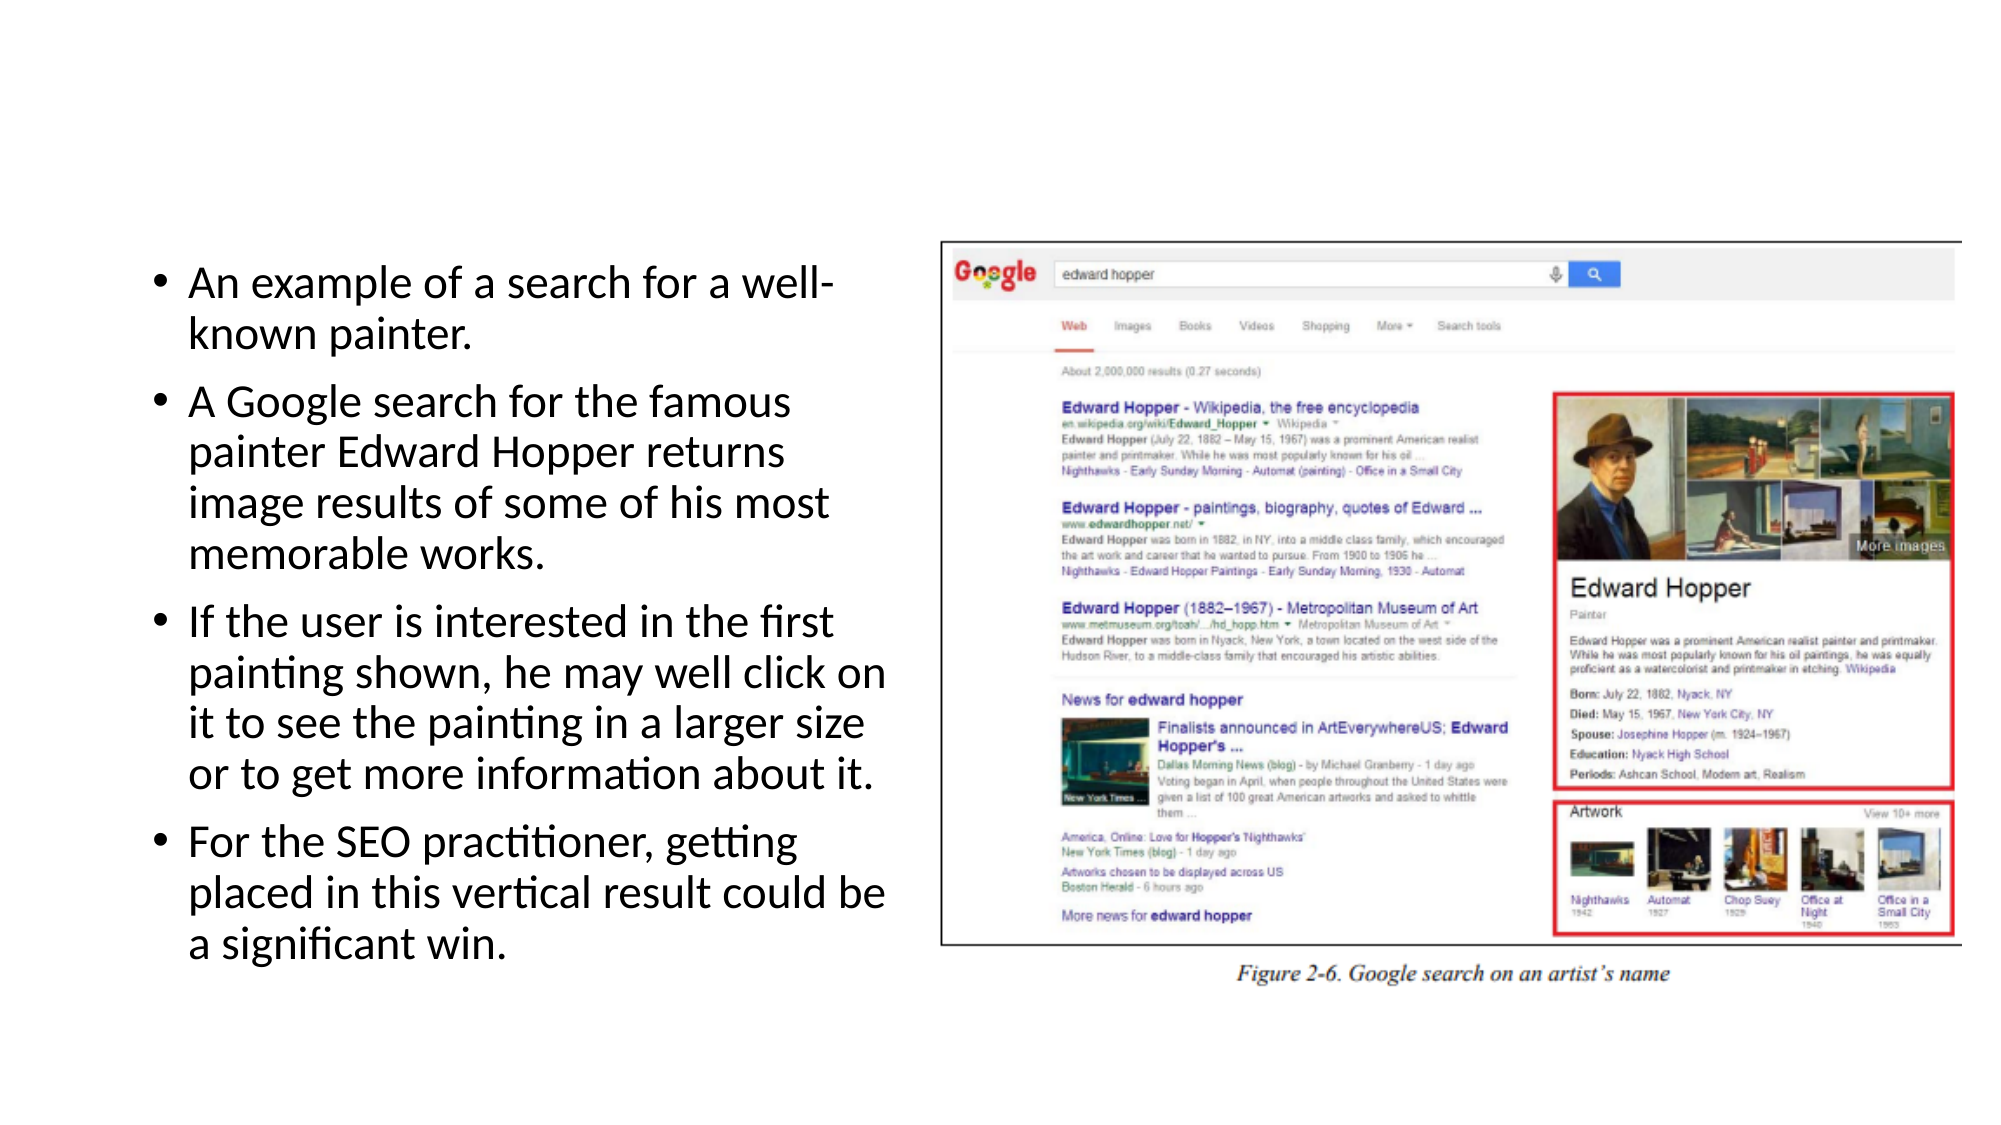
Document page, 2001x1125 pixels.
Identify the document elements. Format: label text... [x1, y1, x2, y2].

picture [934, 231, 1962, 995]
list An example of a search for a well-known painter. A Google search for the famous painter Edward Hopper returns image results of some of his most memorable works. If the user is interested in the first painting shown, he may well click on it to see the painting in a larger size or to get more information about it. For the SEO practitioner, getting placed in this vertical result could be a significant win. [137, 250, 904, 1014]
